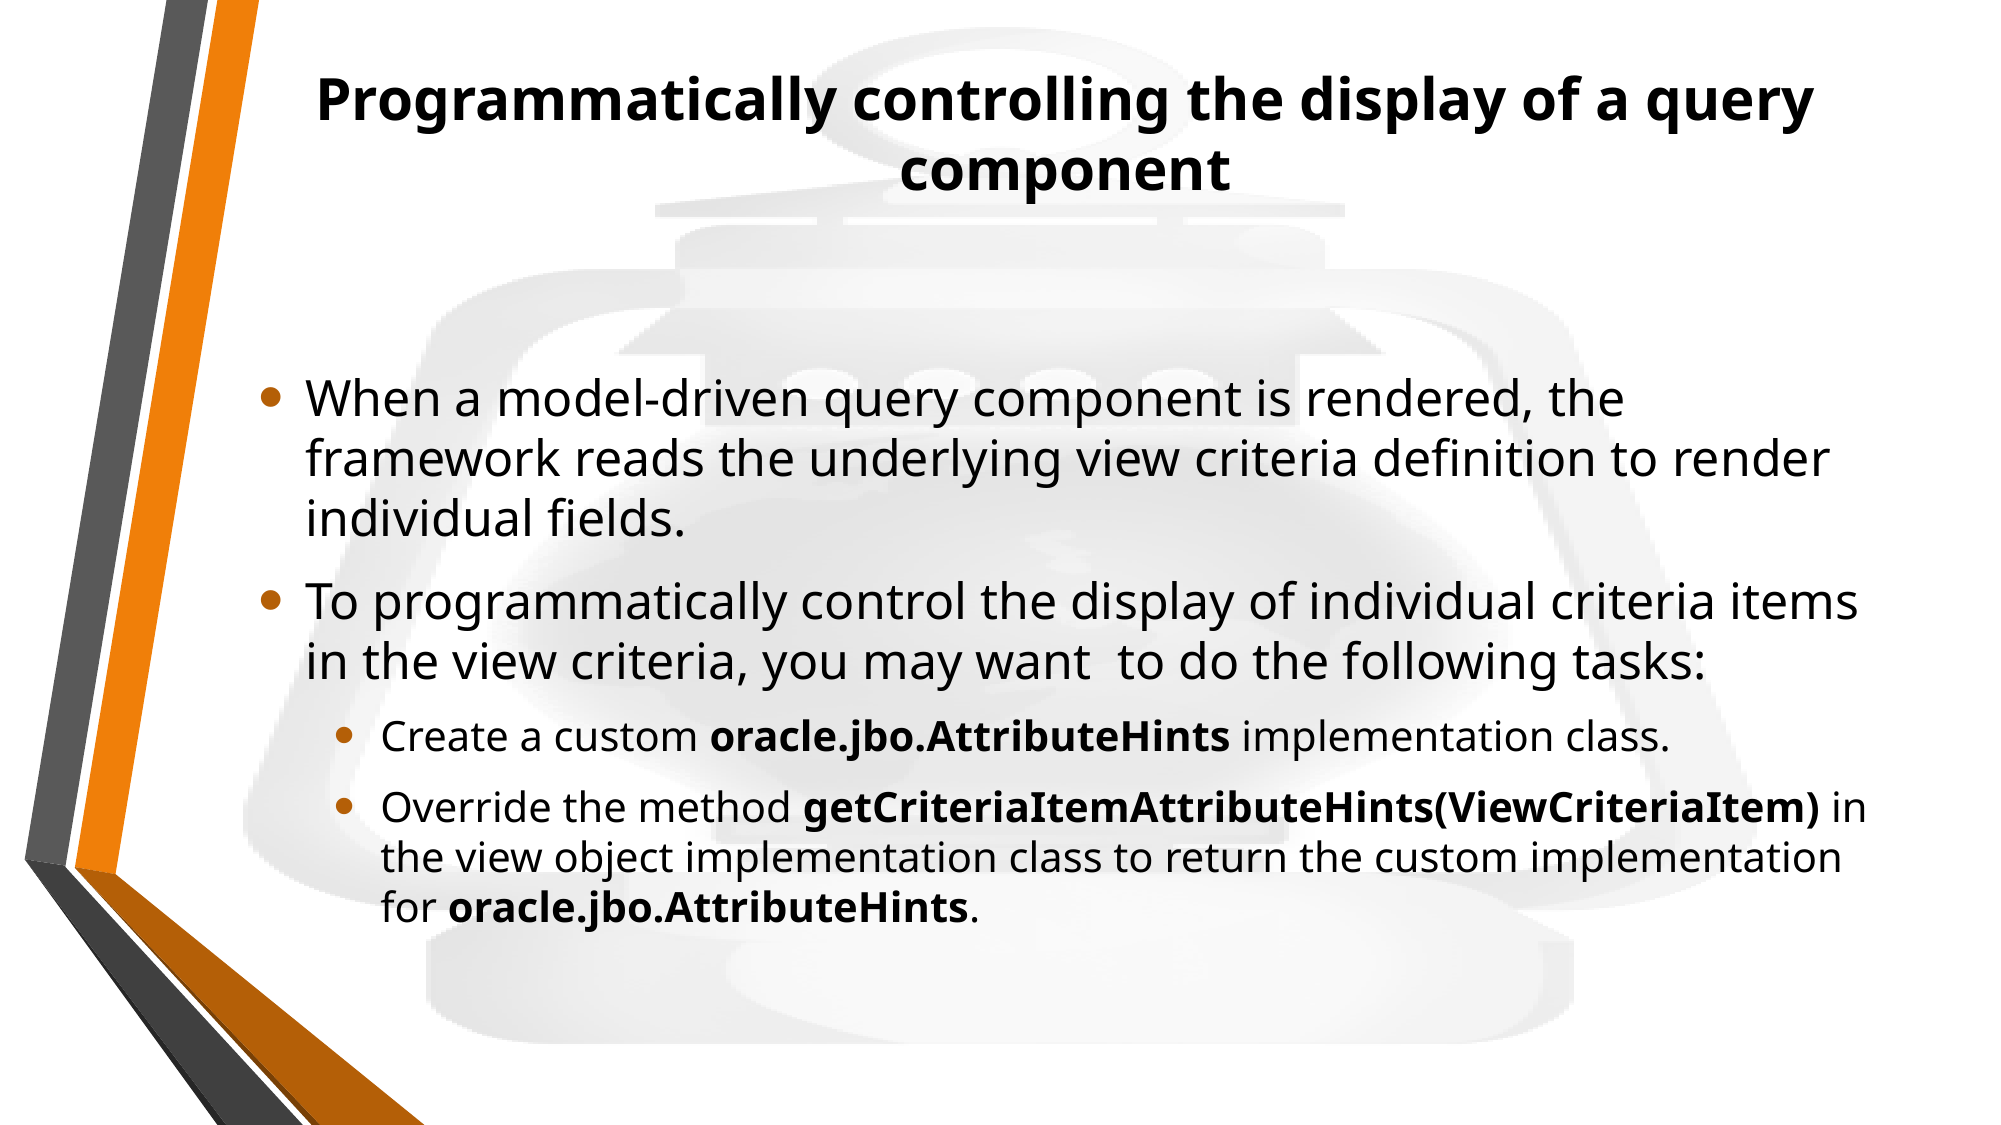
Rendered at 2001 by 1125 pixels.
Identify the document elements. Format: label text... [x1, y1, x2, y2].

list When a model-driven query component is rendered, the framework reads the underlying view criteria definition to render individual fields. To programmatically control the display of individual criteria items in the view criteria, you may want to do the following tasks: Create a custom oracle.jbo.AttributeHints implementation class. Override the method getCriteriaItemAttributeHints(ViewCriteriaItem) in the view object implementation class to return the custom implementation for oracle.jbo.AttributeHints. [243, 226, 1887, 1072]
title Programmatically controlling the display of a query component [243, 54, 1887, 210]
